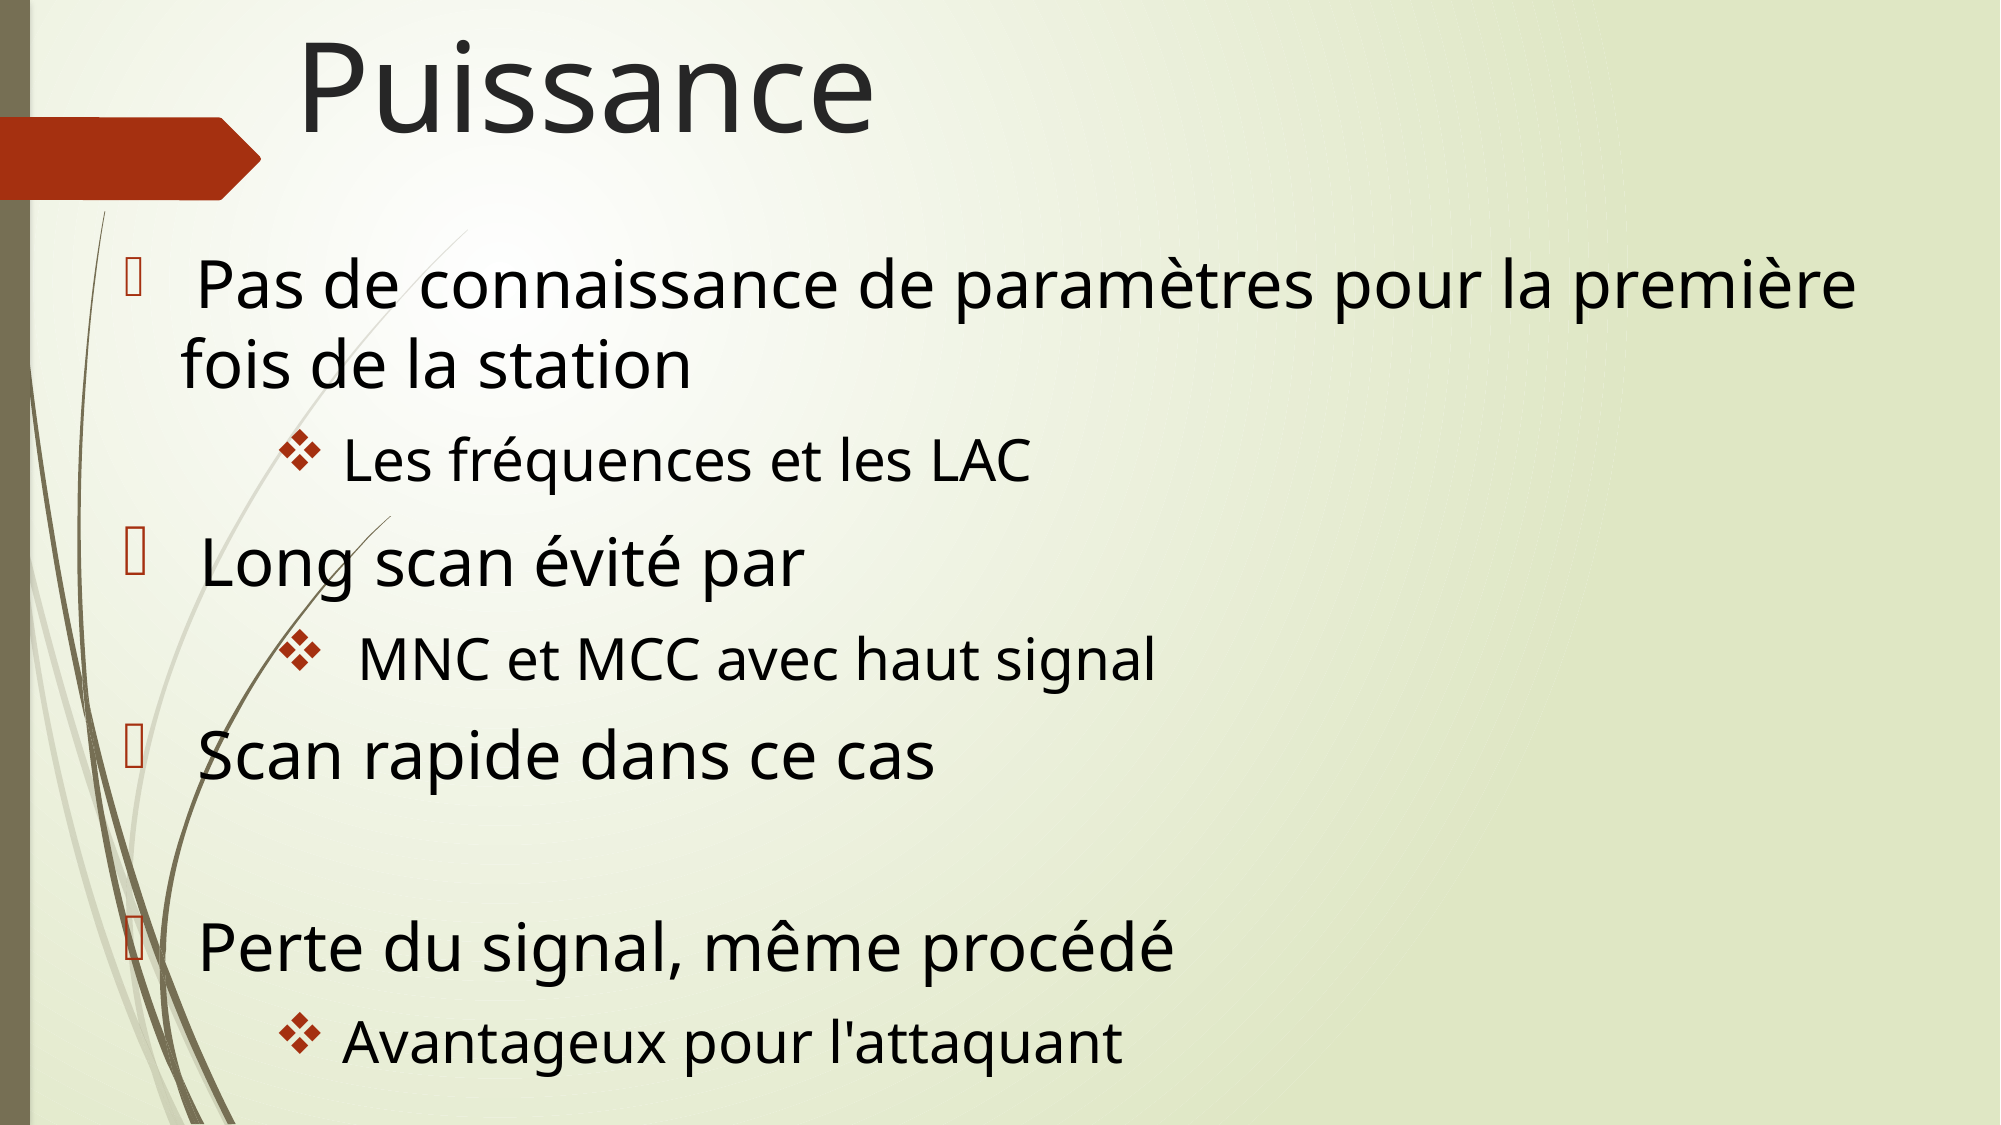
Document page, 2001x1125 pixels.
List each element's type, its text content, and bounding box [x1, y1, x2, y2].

title Puissance [279, 0, 2000, 171]
list Pas de connaissance de paramètres pour la première fois de la station Les fréquences et les LAC Long scan évité par MNC et MCC avec haut signal Scan rapide dans ce cas Perte du signal, même procédé Avantageux pour l'attaquant [109, 234, 1942, 1125]
